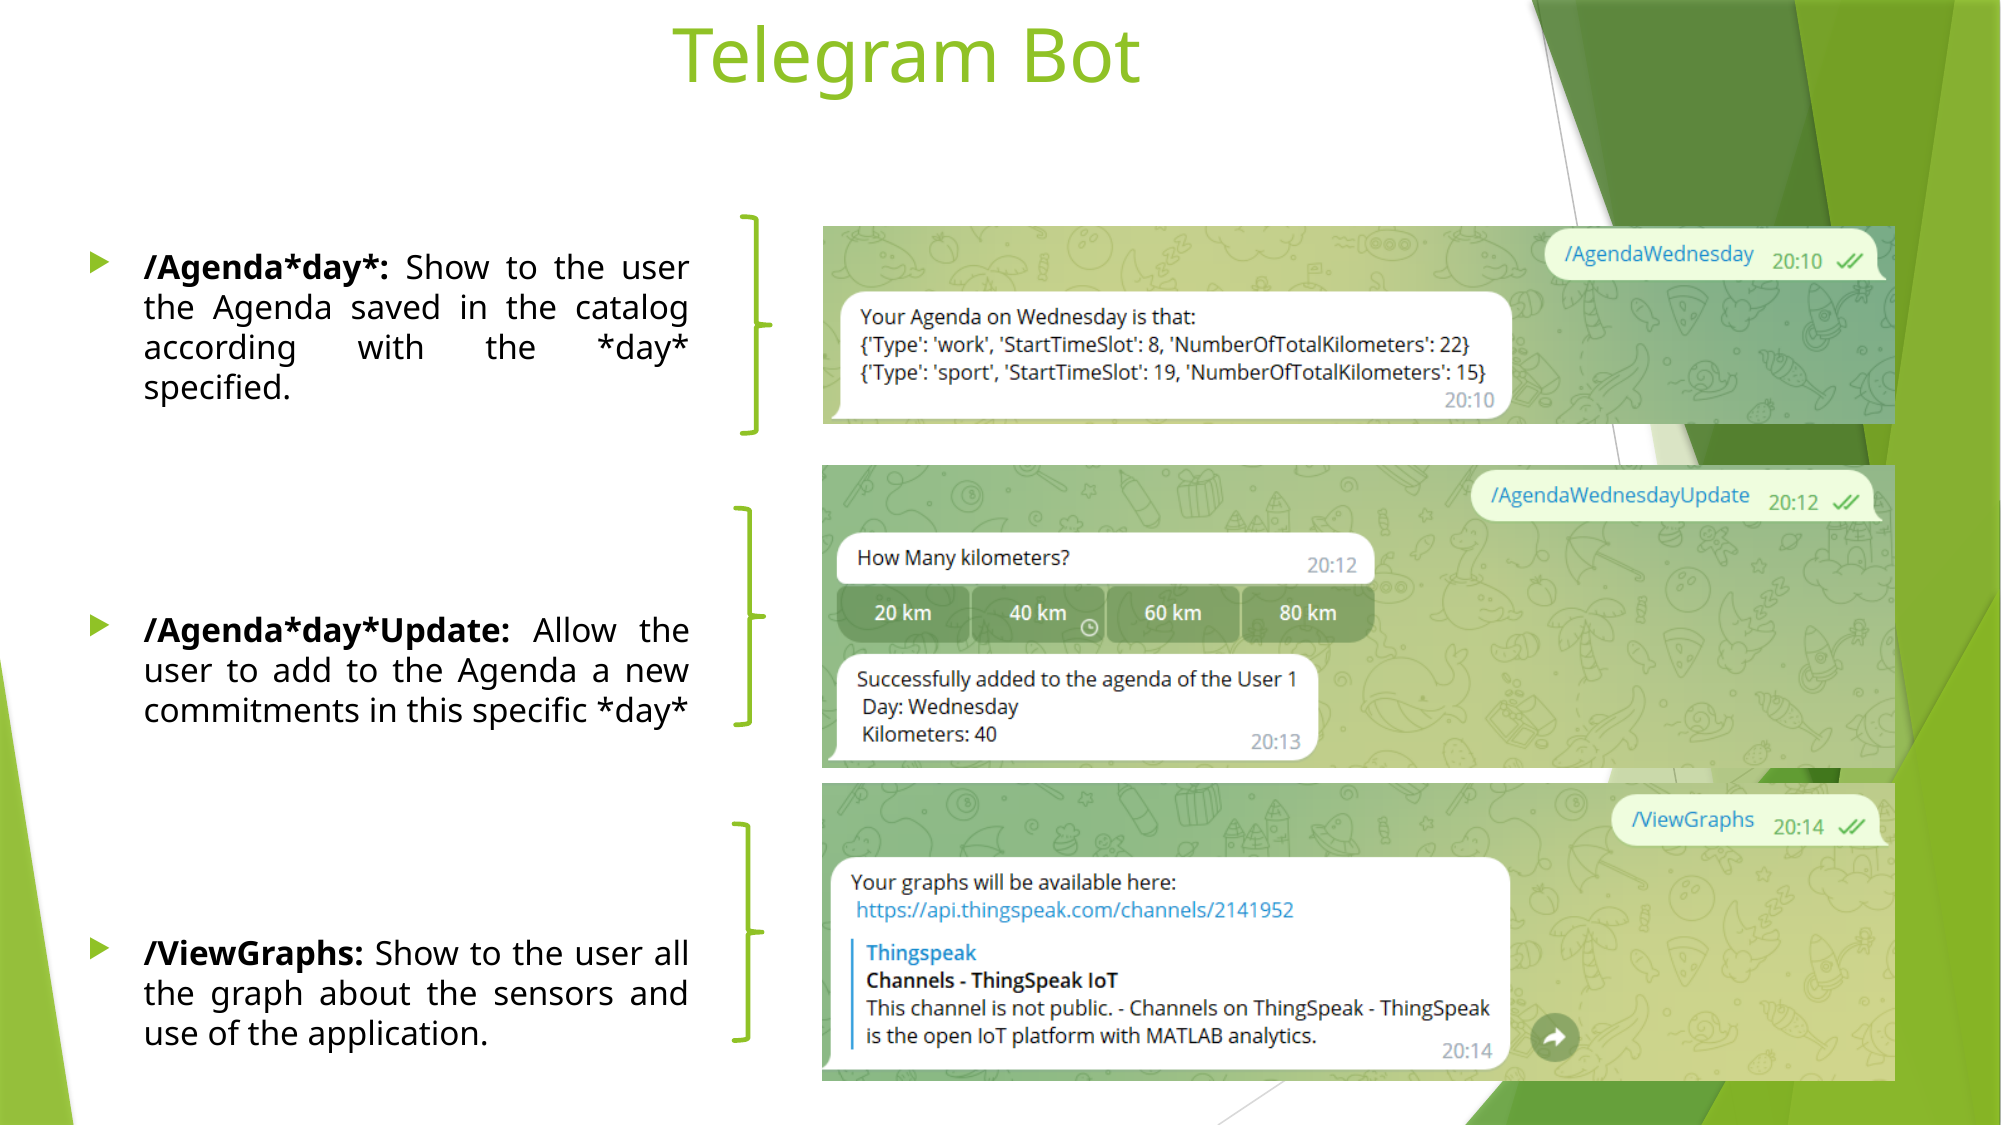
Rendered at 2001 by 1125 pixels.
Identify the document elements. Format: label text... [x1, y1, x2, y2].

picture [823, 226, 1896, 424]
text_box /Agenda*day*: Show to the user the Agenda saved in the catalog according with the *day* specified. /Agenda*day*Update: Allow the user to add to the Agenda a new commitments in this specific *day* /ViewGraphs: Show to the user all the graph about the sensors and use of the application. [72, 238, 706, 994]
text_box [732, 822, 764, 1042]
picture [821, 464, 1896, 769]
title Telegram Bot [202, 0, 1613, 217]
text_box [734, 507, 765, 726]
picture [821, 783, 1896, 1081]
text_box [741, 215, 772, 435]
